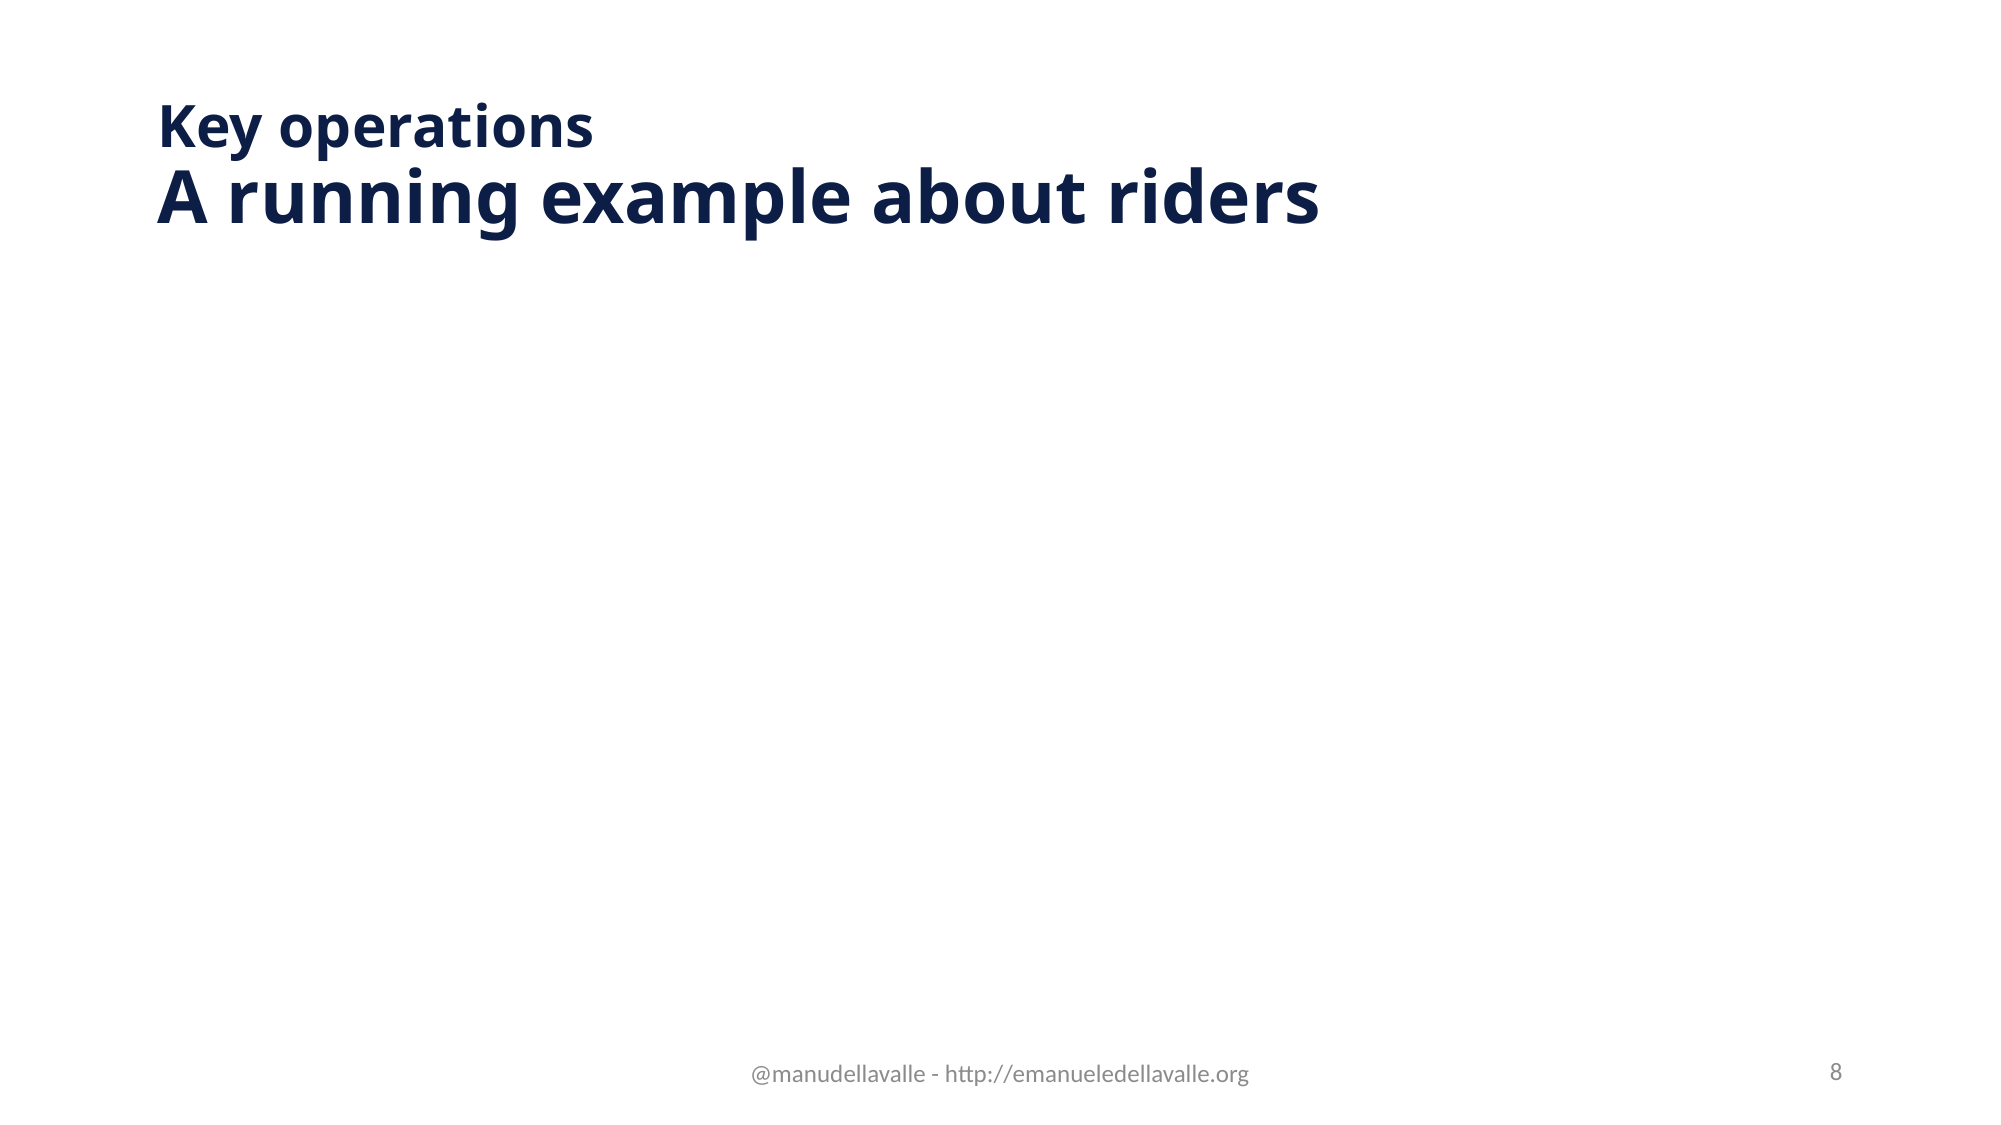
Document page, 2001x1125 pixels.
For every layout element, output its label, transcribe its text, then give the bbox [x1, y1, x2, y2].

slide_number 8 [1498, 1042, 1863, 1103]
footer @manudellavalle - http://emanueledellavalle.org [536, 1042, 1464, 1103]
title Key operations A running example about riders [137, 59, 1502, 278]
